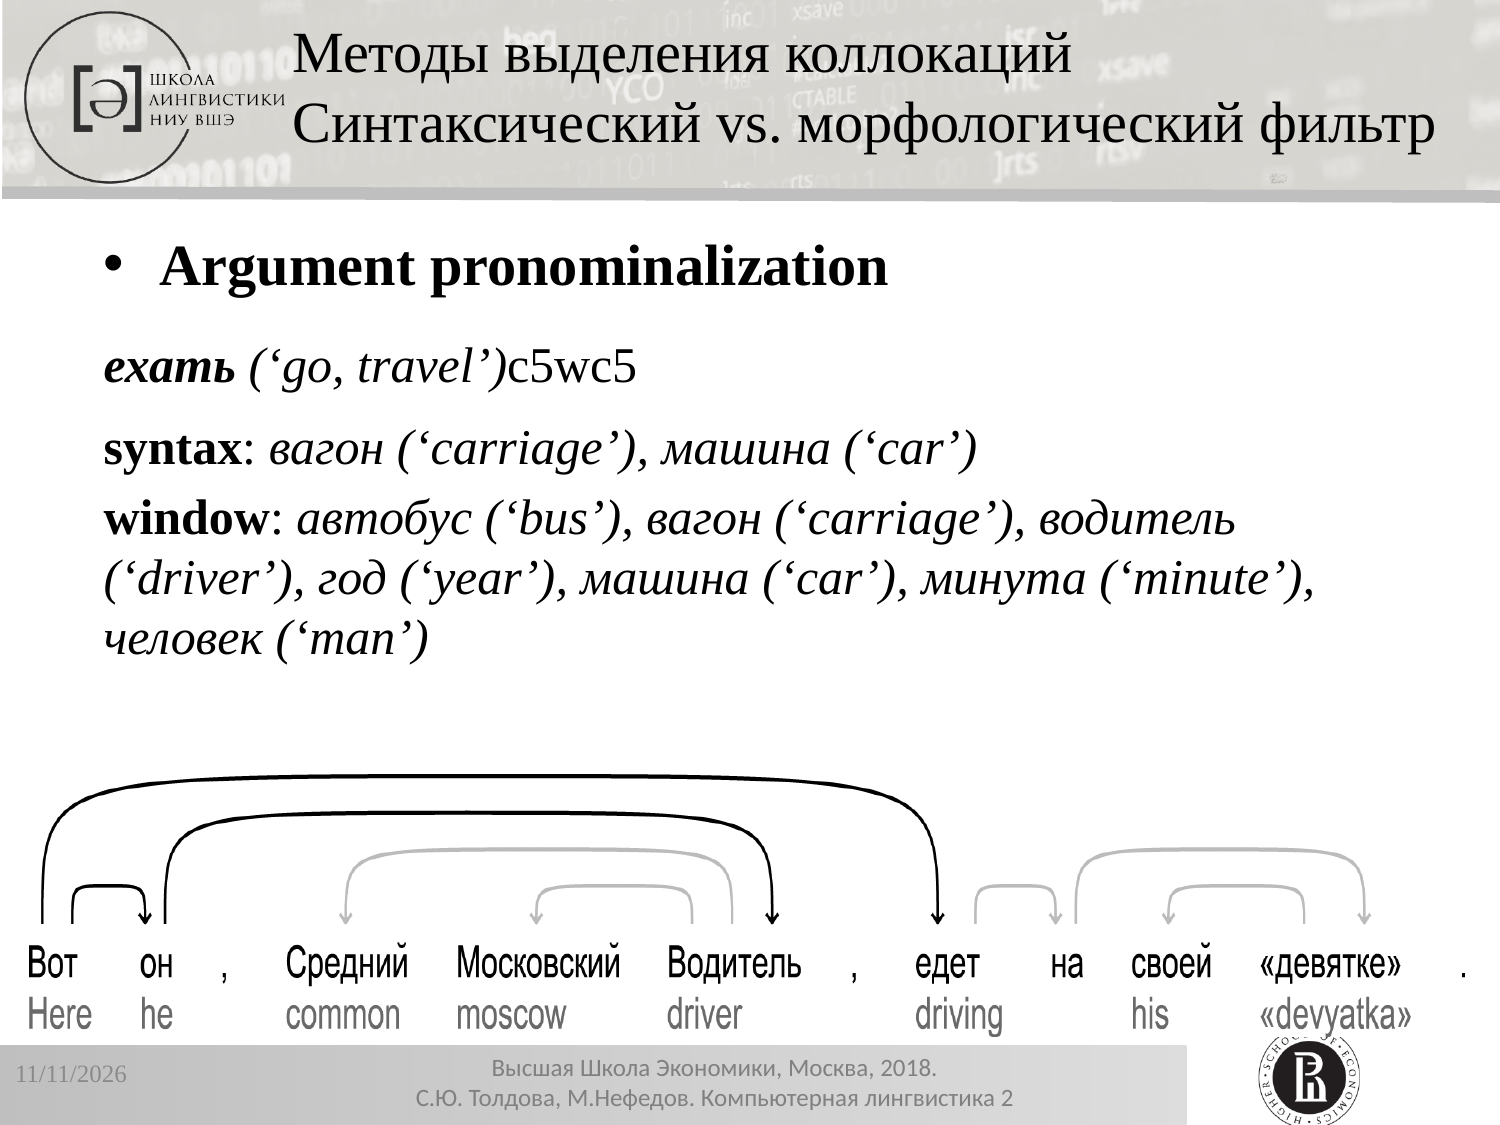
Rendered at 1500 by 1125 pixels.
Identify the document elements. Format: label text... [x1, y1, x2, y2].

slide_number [0, 1042, 350, 1103]
picture [20, 7, 285, 187]
text_box Методы выделения коллокаций Синтаксический vs. морфологический фильтр [277, 6, 1462, 162]
list Argument pronominalization ехать (‘go, travel’)c5wc5 syntax: вагон (‘carriage’), машина (‘car’) window: автобус (‘bus’), вагон (‘carriage’), водитель (‘driver’), год (‘year’), машина (‘car’), минута (‘minute’), человек (‘man’) [88, 220, 1400, 773]
picture [29, 774, 1465, 1125]
